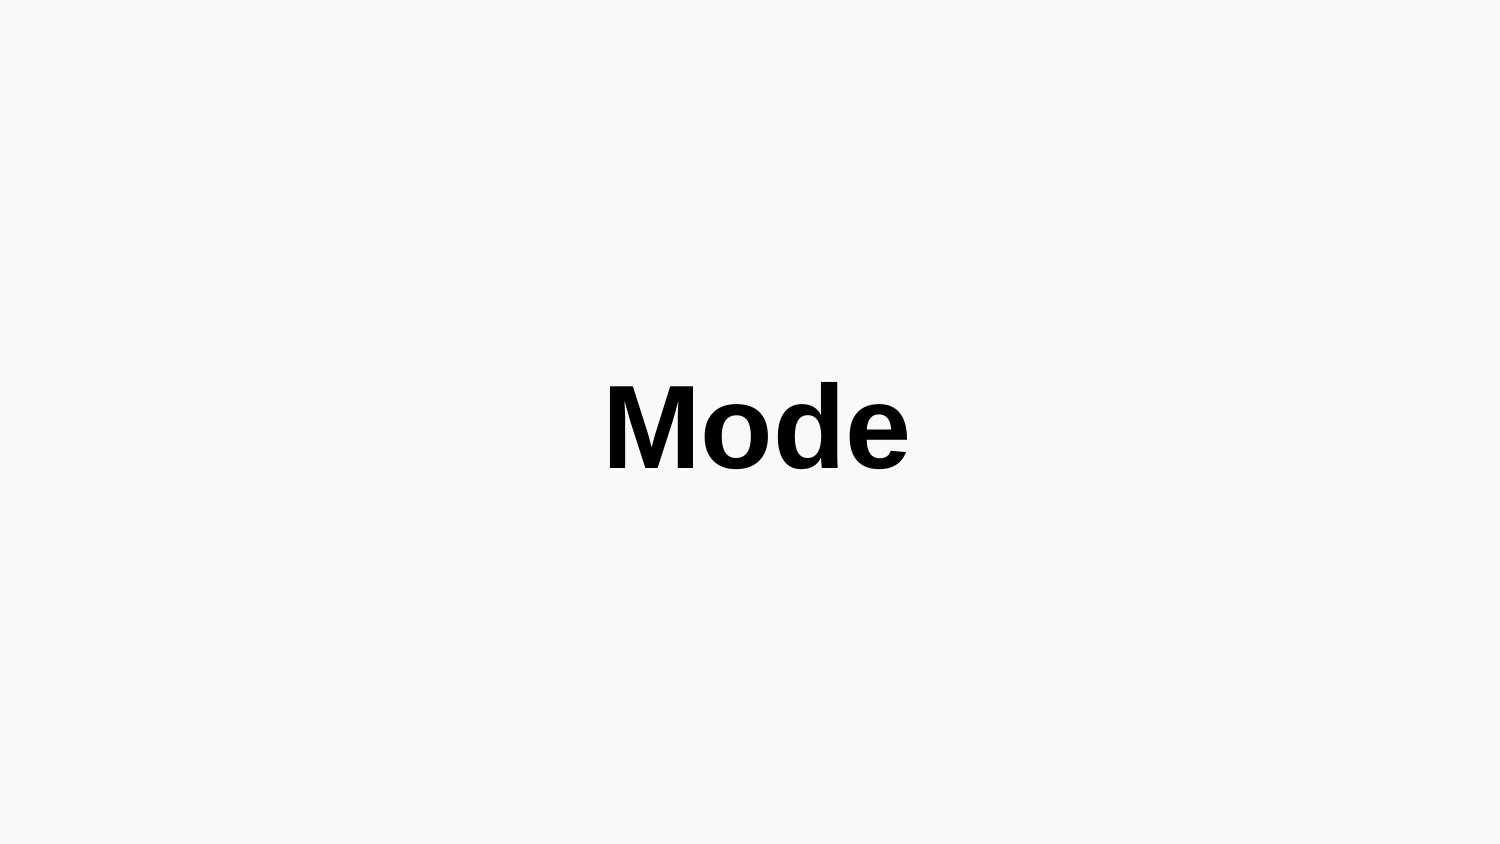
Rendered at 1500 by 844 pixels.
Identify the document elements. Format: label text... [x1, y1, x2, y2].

text_box Mode [584, 339, 930, 509]
